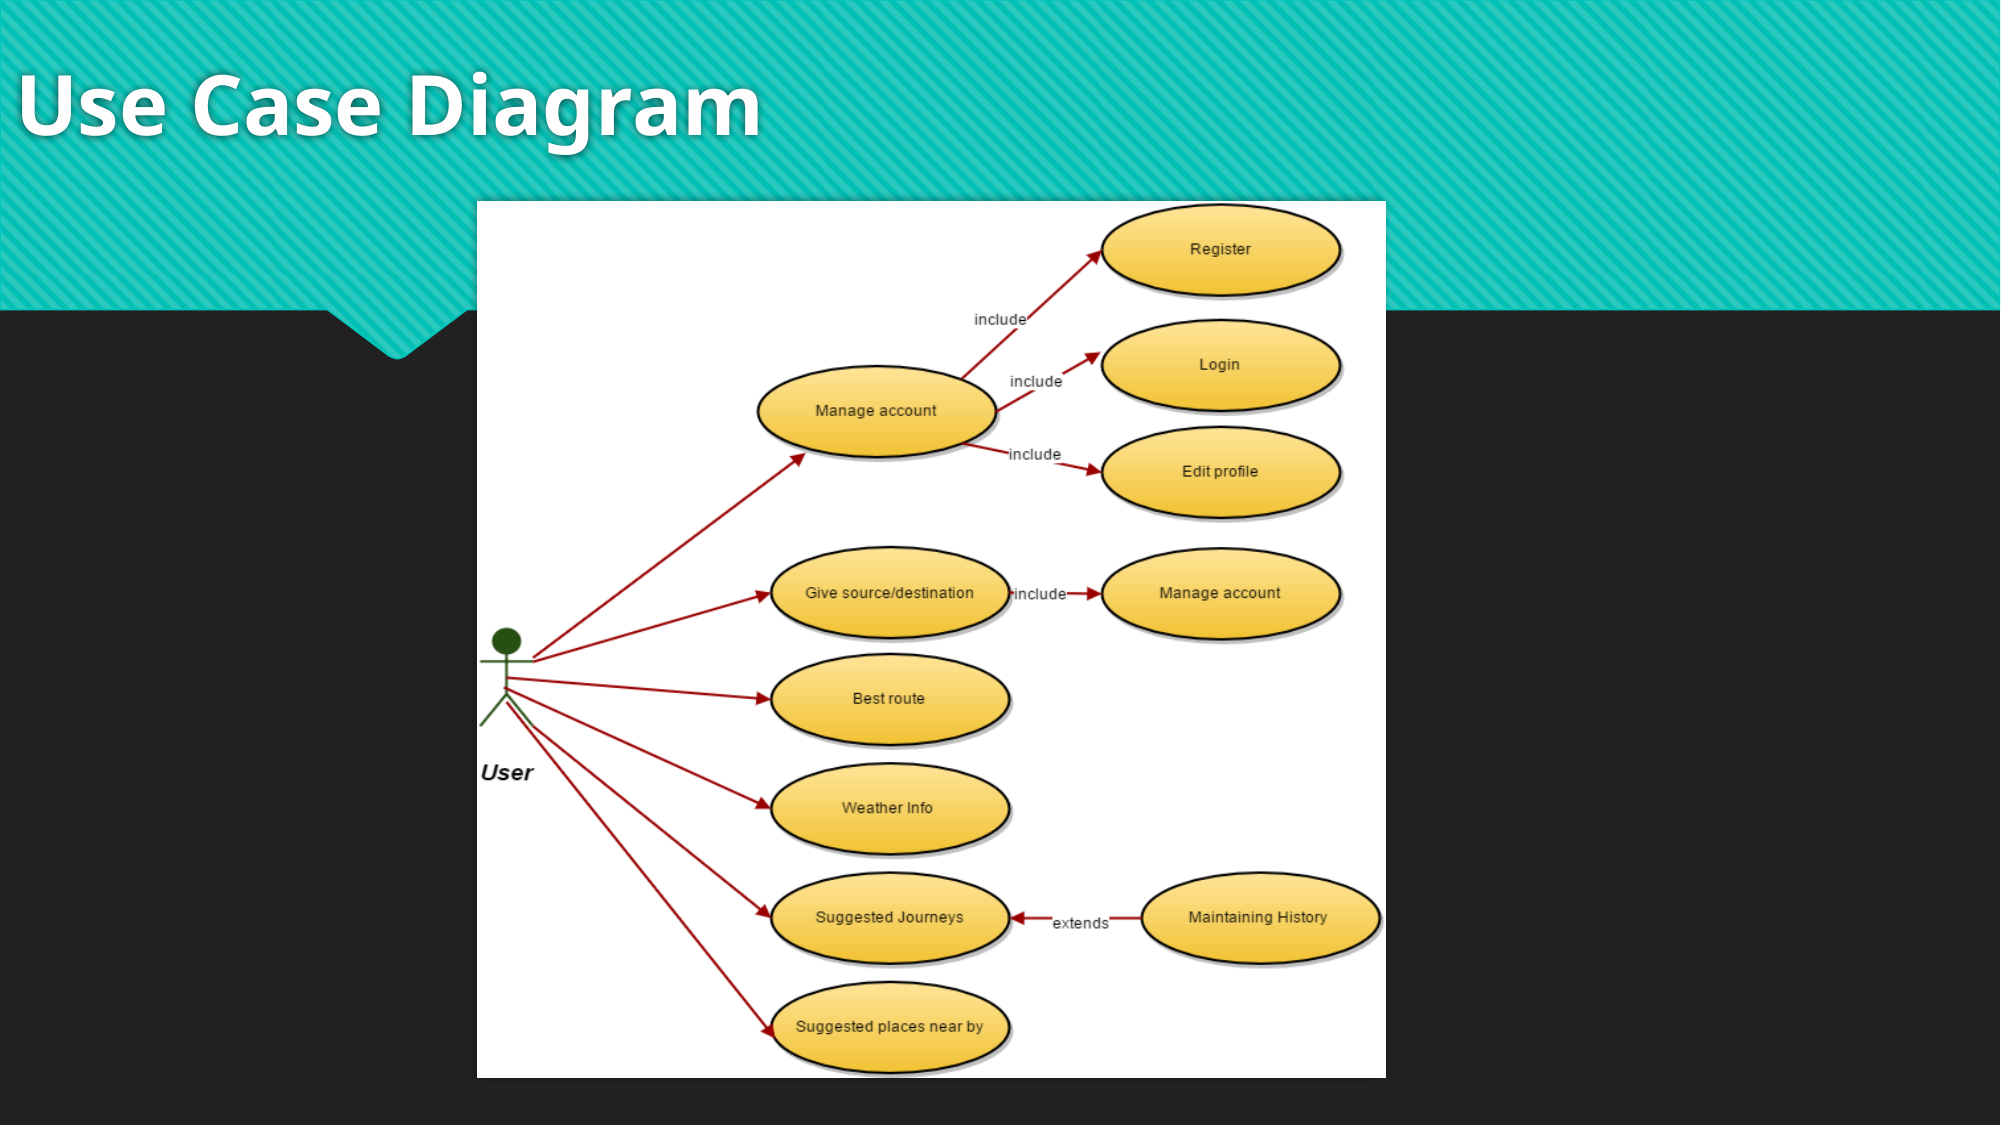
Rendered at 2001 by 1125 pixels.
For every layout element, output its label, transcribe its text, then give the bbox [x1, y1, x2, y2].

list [477, 201, 1386, 1078]
title Use Case Diagram [0, 0, 1735, 160]
